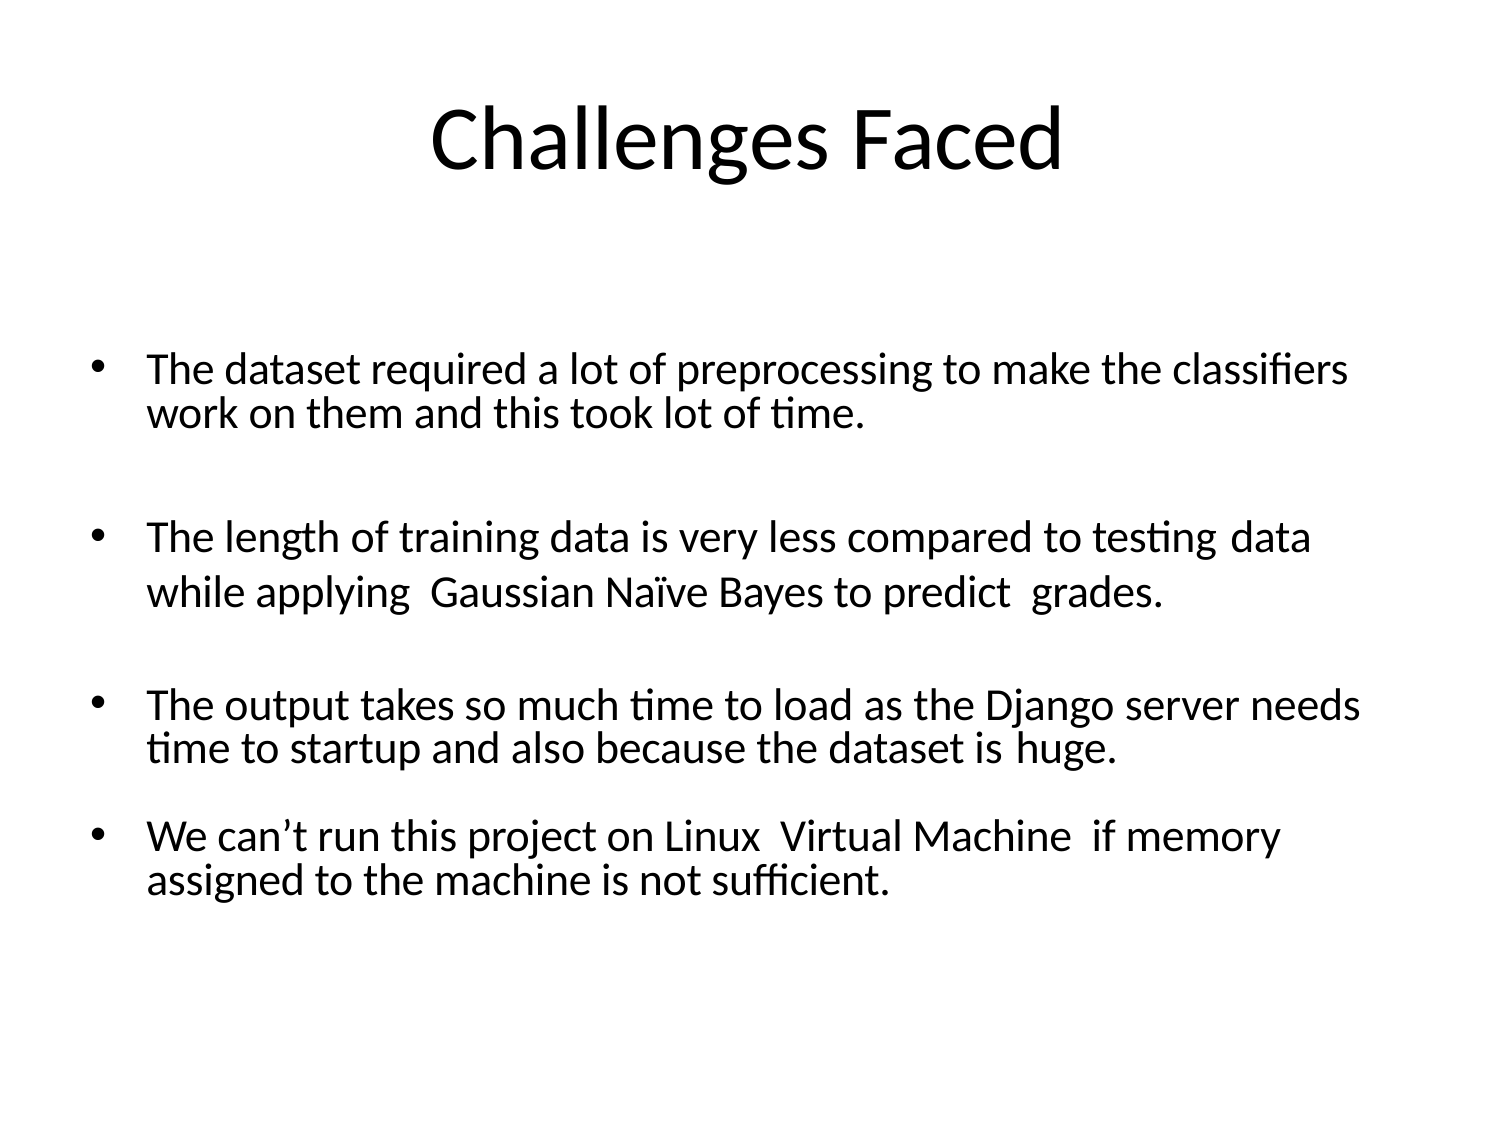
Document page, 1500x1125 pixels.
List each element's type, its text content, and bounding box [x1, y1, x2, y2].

title Challenges Faced [428, 75, 1072, 266]
text_box The dataset required a lot of preprocessing to make the classifiers work on them and this took lot of time. The length of training data is very less compared to testing data while applying Gaussian Naïve Bayes to predict grades. The output takes so much time to load as the Django server needs time to startup and also because the dataset is huge. We can’t run this project on Linux Virtual Machine if memory assigned to the machine is not sufficient. [87, 292, 1409, 905]
